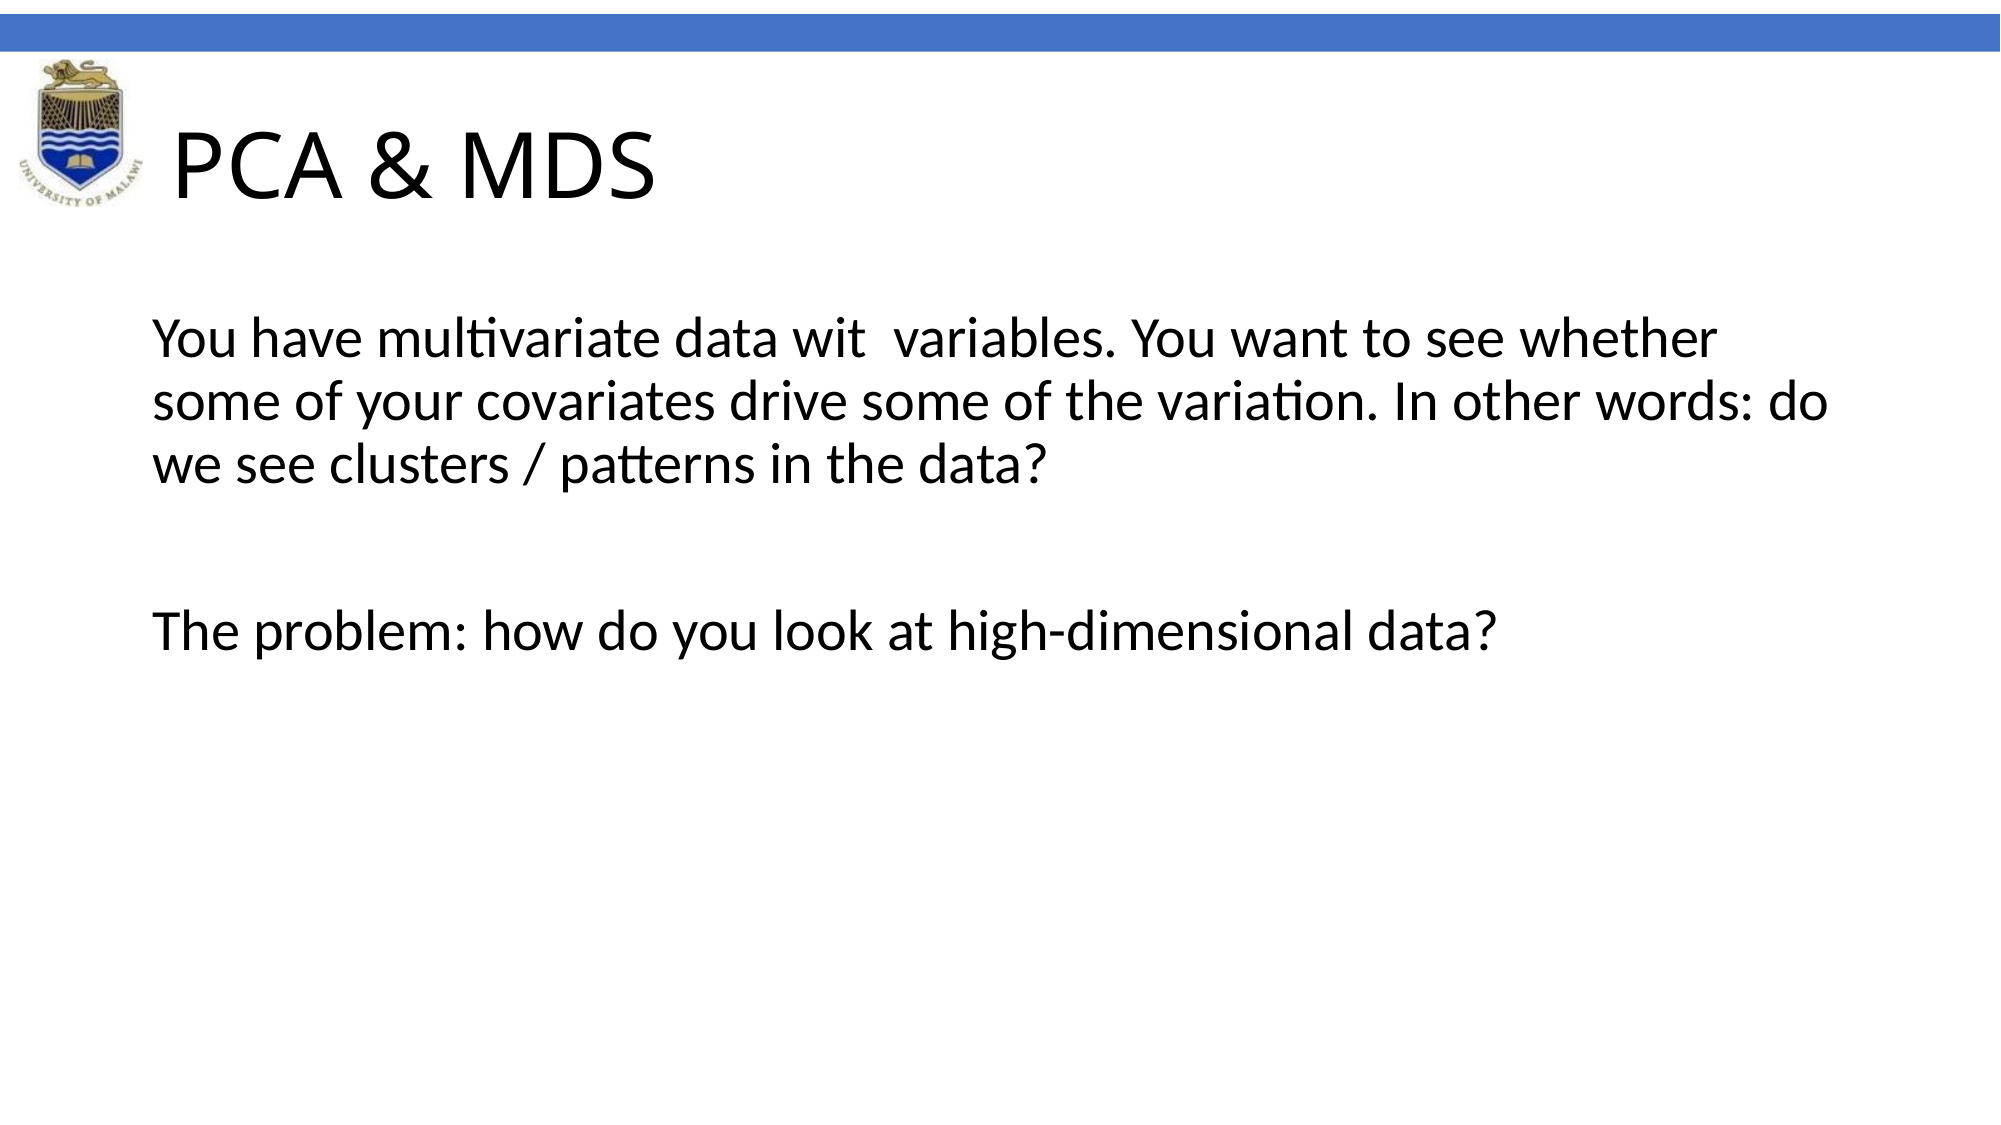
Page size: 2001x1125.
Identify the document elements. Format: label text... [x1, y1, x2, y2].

picture [19, 59, 143, 207]
title PCA & MDS [155, 59, 1851, 278]
